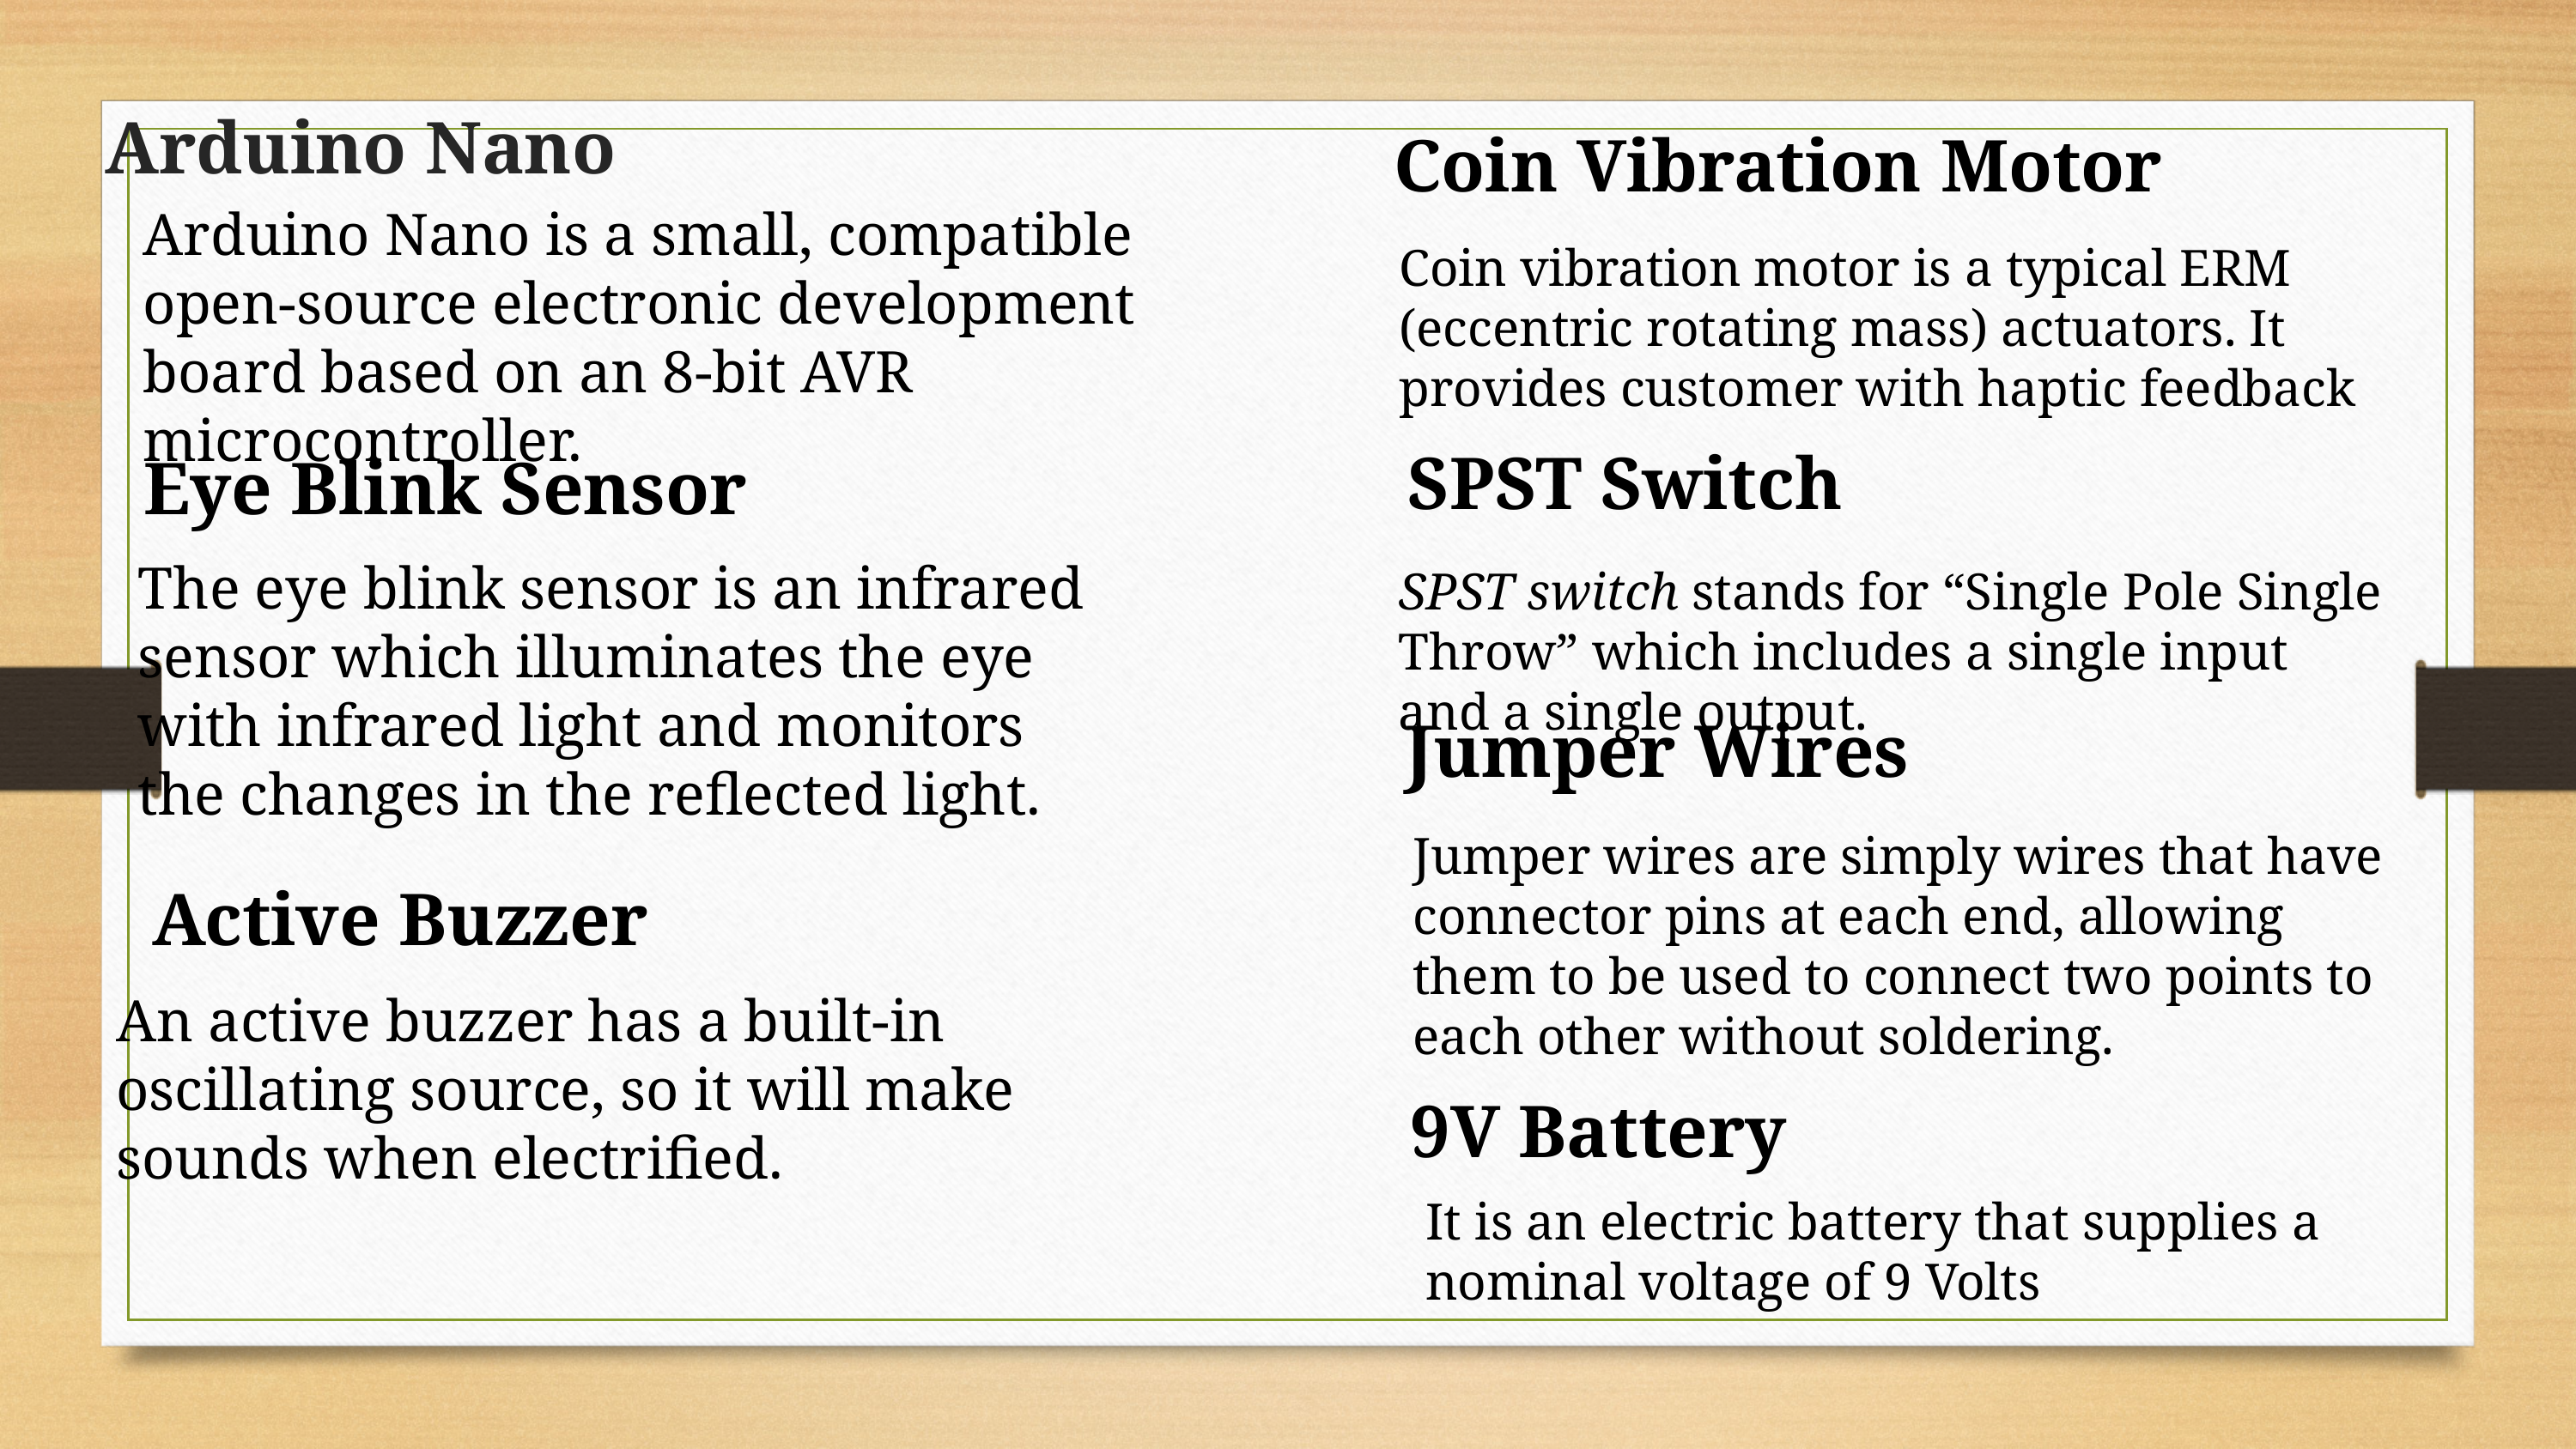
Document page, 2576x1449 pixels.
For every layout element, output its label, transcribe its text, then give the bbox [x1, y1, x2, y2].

text_box Coin vibration motor is a typical ERM (eccentric rotating mass) actuators. It provides customer with haptic feedback [1386, 230, 2405, 423]
text_box Eye Blink Sensor [131, 437, 824, 536]
text_box It is an electric battery that supplies a nominal voltage of 9 Volts [1413, 1183, 2432, 1377]
text_box Active Buzzer [139, 867, 863, 967]
text_box Arduino Nano is a small, compatible open-source electronic development board based on an 8-bit AVR microcontroller. [143, 197, 1185, 473]
picture [0, 0, 2576, 1449]
text_box Jumper Wires [1393, 699, 2291, 798]
text_box SPST switch stands for “Single Pole Single Throw” which includes a single input and a single output. [1386, 553, 2404, 747]
text_box SPST Switch [1395, 431, 2293, 530]
text_box The eye blink sensor is an infrared sensor which illuminates the eye with infrared light and monitors the changes in the reflected light. [125, 545, 1124, 834]
text_box Jumper wires are simply wires that have connector pins at each end, allowing them to be used to connect two points to each other without soldering. [1400, 817, 2419, 1071]
text_box An active buzzer has a built-in oscillating source, so it will make sounds when electrified. [103, 978, 1163, 1197]
title Arduino Nano [39, 22, 680, 266]
text_box 9V Battery [1397, 1079, 2296, 1179]
text_box Coin Vibration Motor [1381, 113, 2400, 213]
